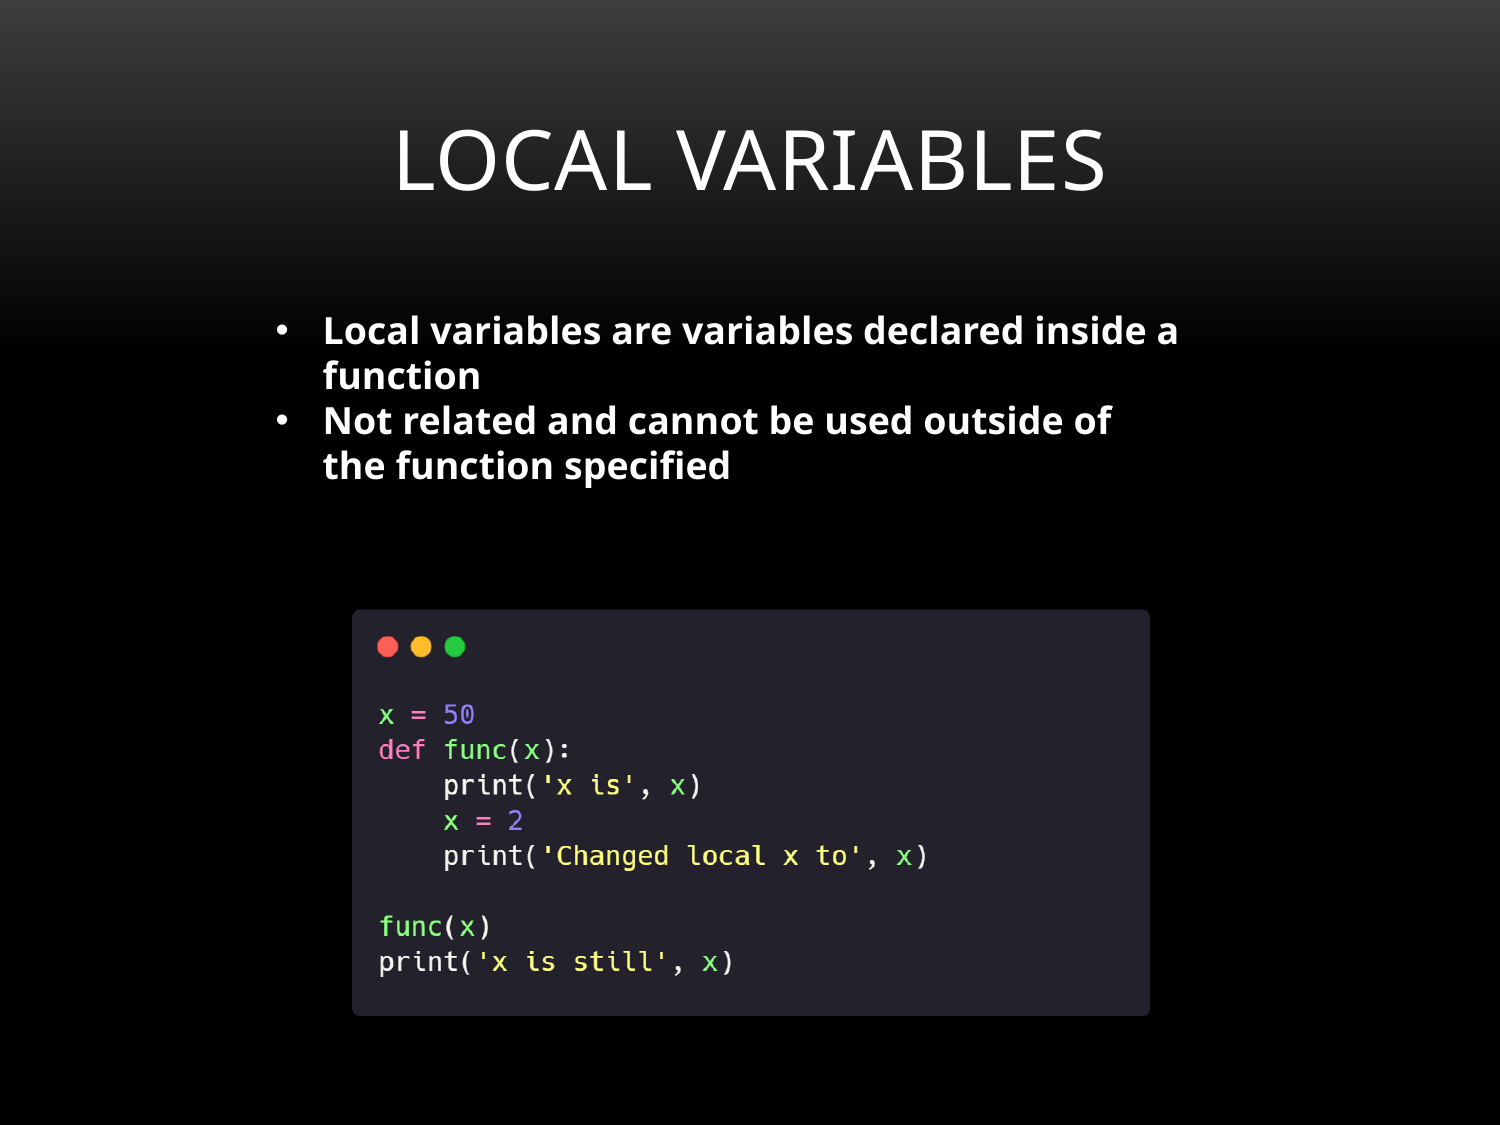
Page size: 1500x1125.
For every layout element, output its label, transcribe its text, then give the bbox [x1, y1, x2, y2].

picture [257, 515, 1243, 1110]
text_box Local variables [112, 99, 1388, 342]
text_box Local variables are variables declared inside a function Not related and cannot be used outside of the function specified [260, 299, 1199, 495]
